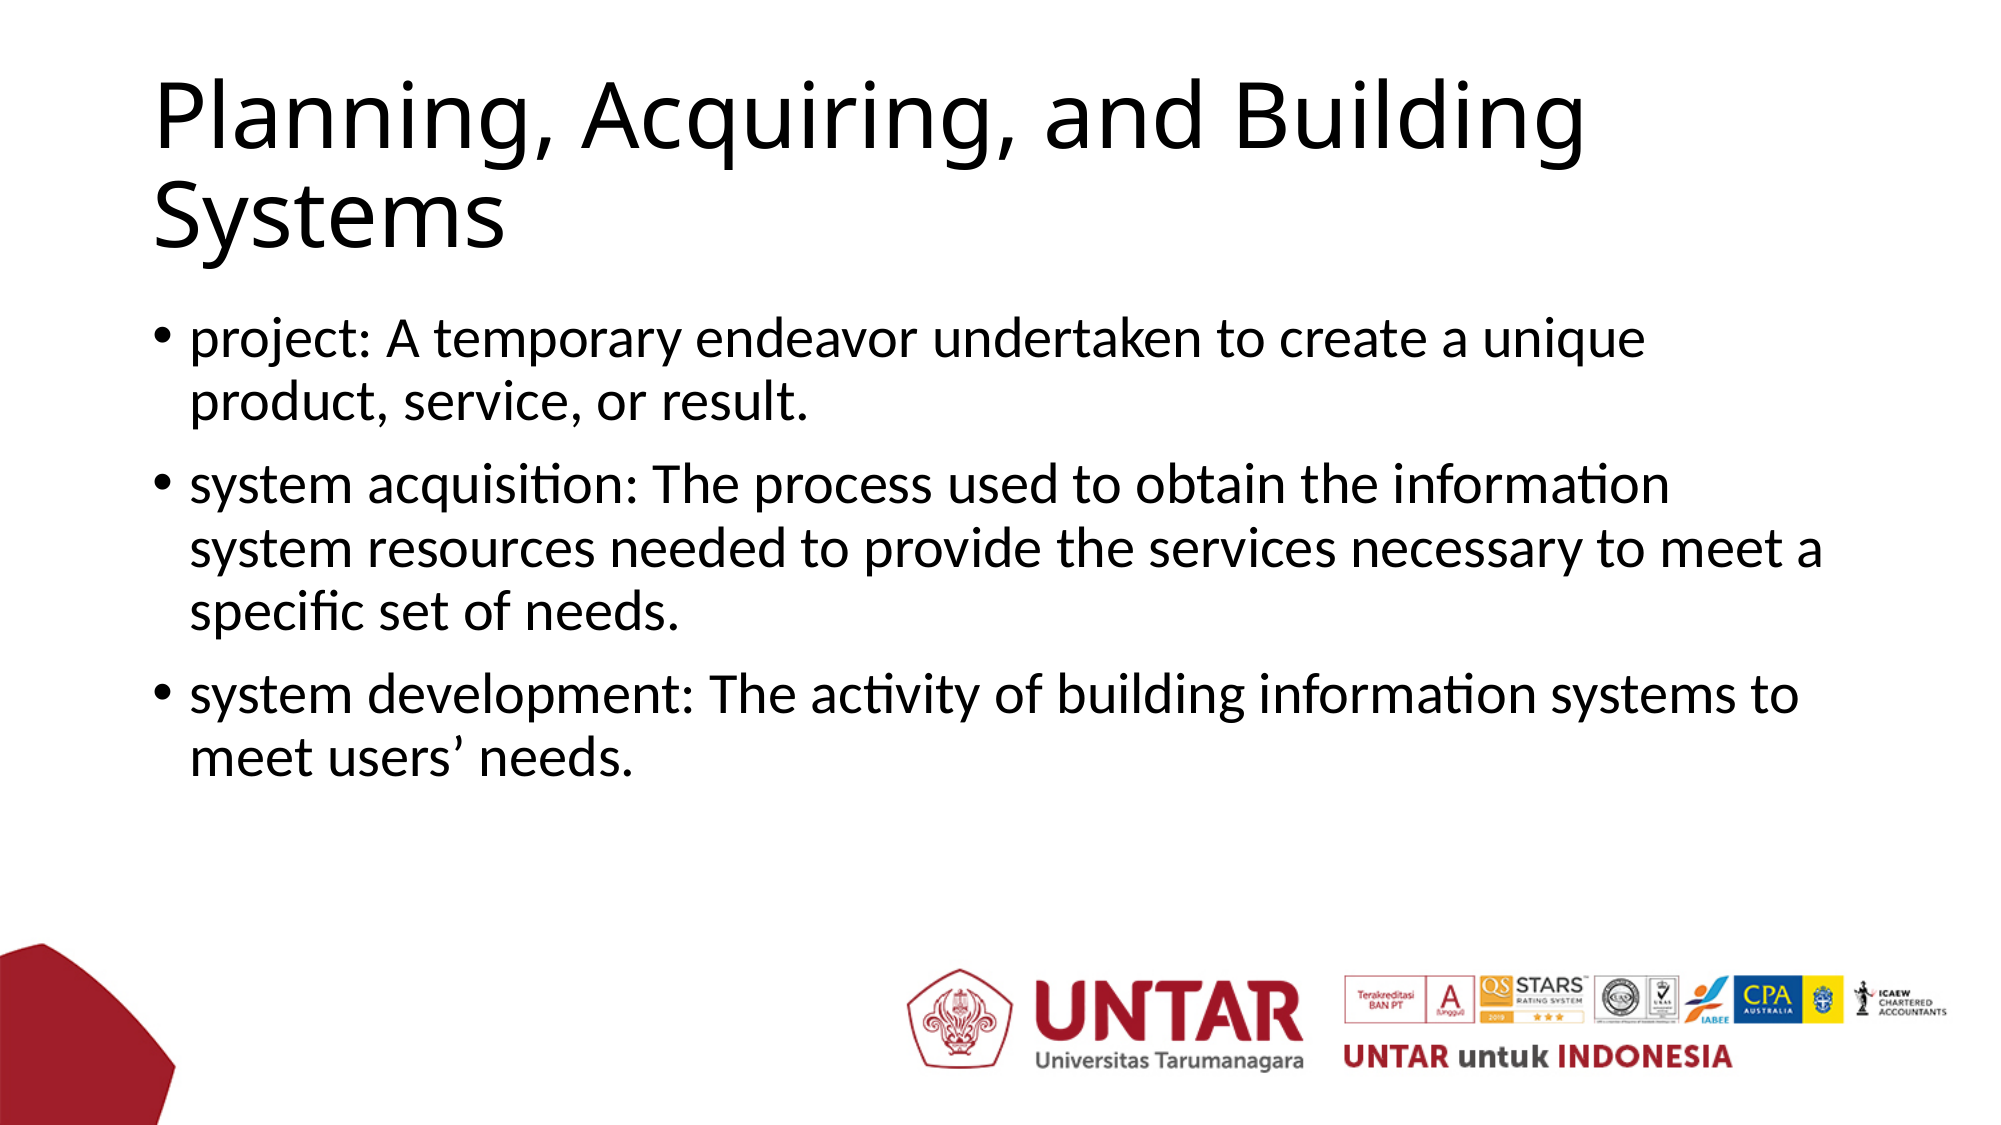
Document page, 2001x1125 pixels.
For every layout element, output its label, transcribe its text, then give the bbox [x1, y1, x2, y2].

picture [0, 0, 2001, 1125]
list project: A temporary endeavor undertaken to create a unique product, service, or result. system acquisition: The process used to obtain the information system resources needed to provide the services necessary to meet a specific set of needs. system development: The activity of building information systems to meet users’ needs. [137, 299, 1863, 1014]
title Planning, Acquiring, and Building Systems [137, 59, 1863, 278]
